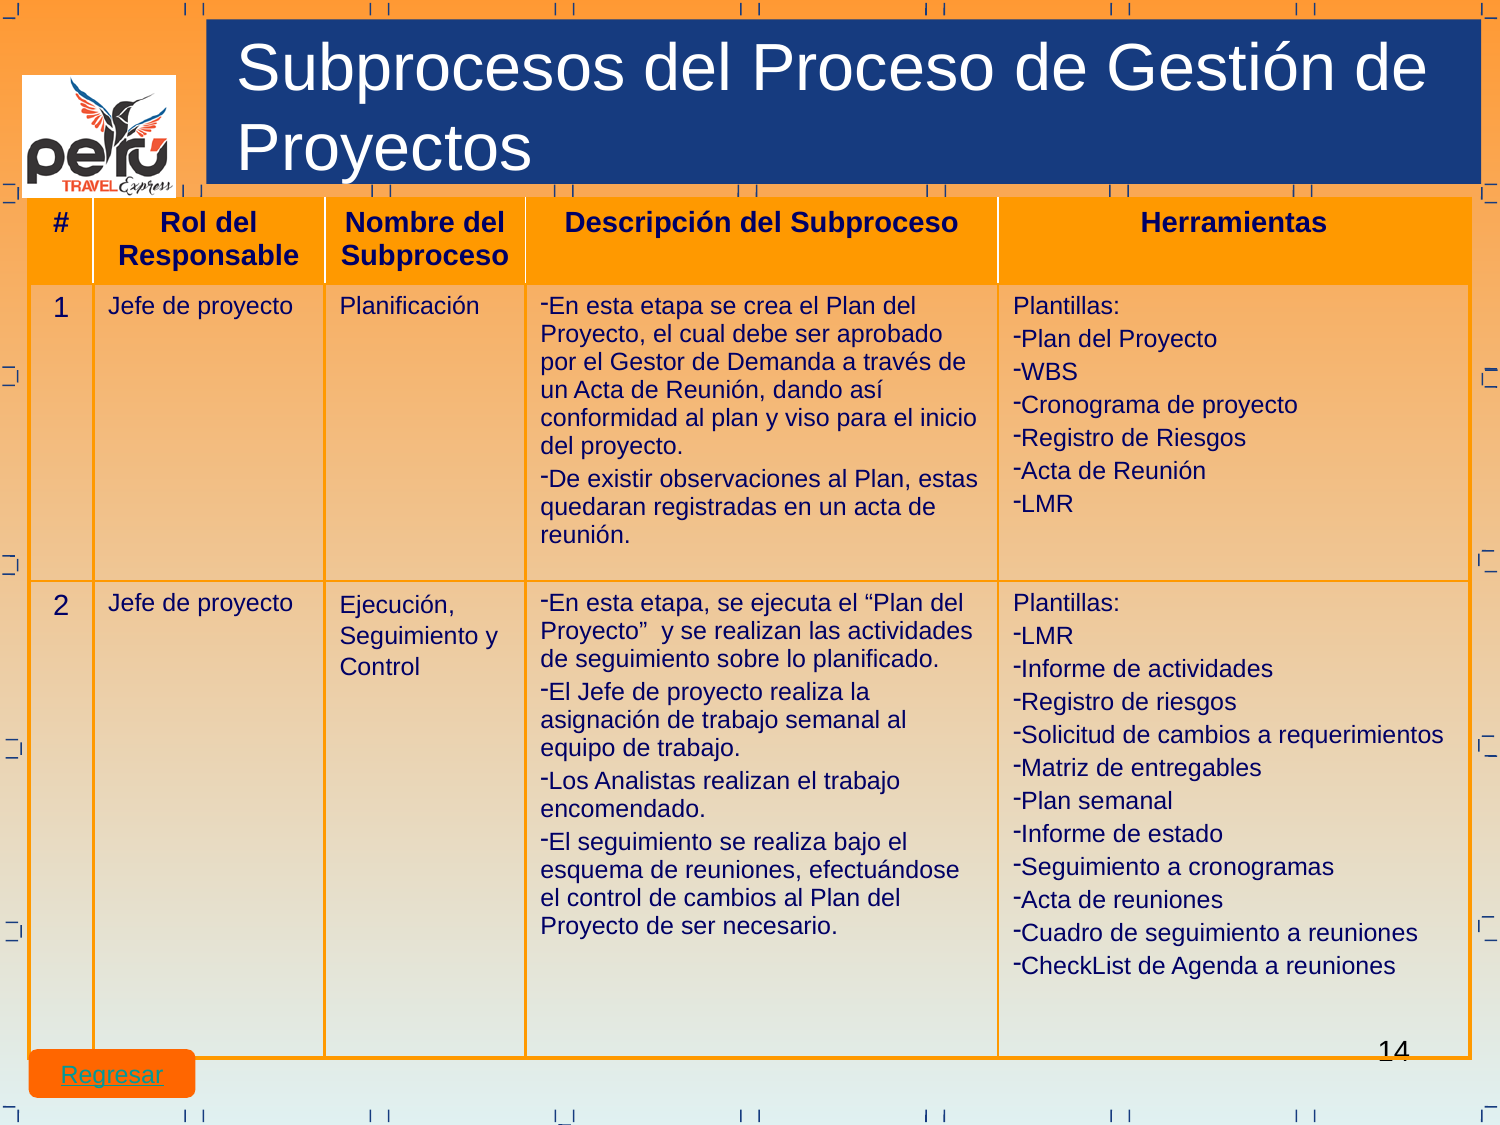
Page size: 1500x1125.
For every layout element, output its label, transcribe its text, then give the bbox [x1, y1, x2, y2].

table_cell 2 [31, 582, 92, 1052]
text_box Subprocesos del Proceso de Gestión de Proyectos [221, 16, 1471, 191]
table_cell En esta etapa se crea el Plan del Proyecto, el cual debe ser aprobado por el Gestor de Demanda a través de un Acta de Reunión, dando así conformidad al plan y viso para el inicio del proyecto. De existir observaciones al Plan, estas quedaran registradas en un acta de reunión. [527, 285, 997, 580]
table_cell Plantillas: LMR Informe de actividades Registro de riesgos Solicitud de cambios a requerimientos Matriz de entregables Plan semanal Informe de estado Seguimiento a cronogramas Acta de reuniones Cuadro de seguimiento a reuniones CheckList de Agenda a reuniones [999, 582, 1468, 1056]
table_header Herramientas [999, 201, 1468, 283]
table_cell Ejecución, Seguimiento y Control [326, 582, 524, 1056]
table_header Rol del Responsable [94, 201, 324, 283]
table_cell Jefe de proyecto [95, 285, 323, 580]
table_header Nombre del Subproceso [326, 201, 525, 283]
table_cell Planificación [326, 285, 524, 580]
table_cell En esta etapa, se ejecuta el “Plan del Proyecto” y se realizan las actividades de seguimiento sobre lo planificado. El Jefe de proyecto realiza la asignación de trabajo semanal al equipo de trabajo. Los Analistas realizan el trabajo encomendado. El seguimiento se realiza bajo el esquema de reuniones, efectuándose el control de cambios al Plan del Proyecto de ser necesario. [527, 582, 997, 1056]
picture [22, 75, 176, 198]
text_box Regresar [29, 1049, 195, 1098]
table_header Descripción del Subproceso [526, 201, 997, 283]
table_cell 1 [31, 285, 92, 580]
table_header # [31, 205, 92, 283]
table_cell Jefe de proyecto [95, 582, 323, 1056]
table_cell Plantillas: Plan del Proyecto WBS Cronograma de proyecto Registro de Riesgos Acta de Reunión LMR [999, 285, 1468, 580]
